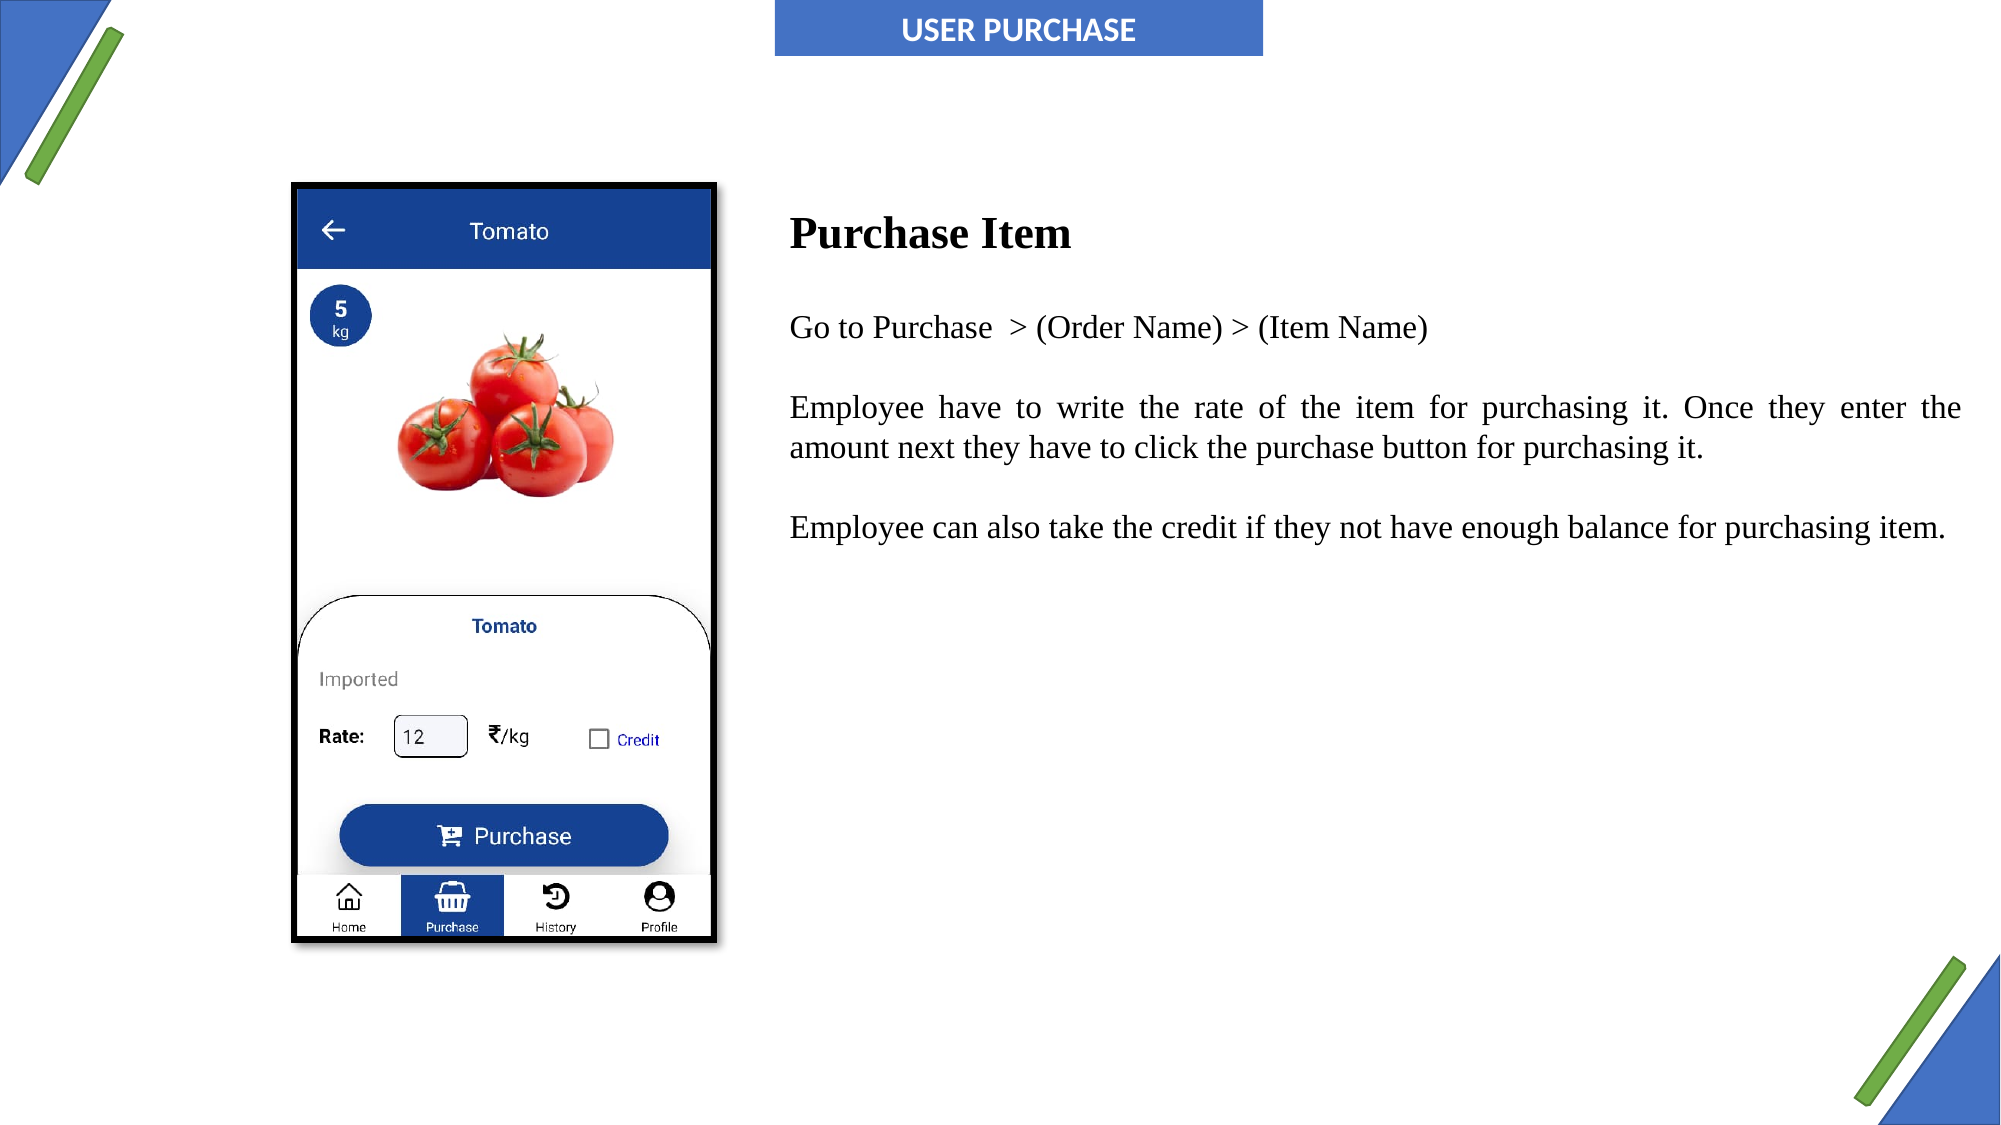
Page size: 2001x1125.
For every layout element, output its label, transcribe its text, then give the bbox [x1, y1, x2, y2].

text_box Purchase Item [774, 195, 1096, 265]
picture [297, 188, 711, 937]
text_box USER PURCHASE [774, 0, 1264, 56]
text_box Go to Purchase > (Order Name) > (Item Name) Employee have to write the rate of the item for purchasing it. Once they enter the amount next they have to click the purchase button for purchasing it. Employee can also take the credit if they not have enough balance for purchasing item. [774, 297, 1979, 553]
